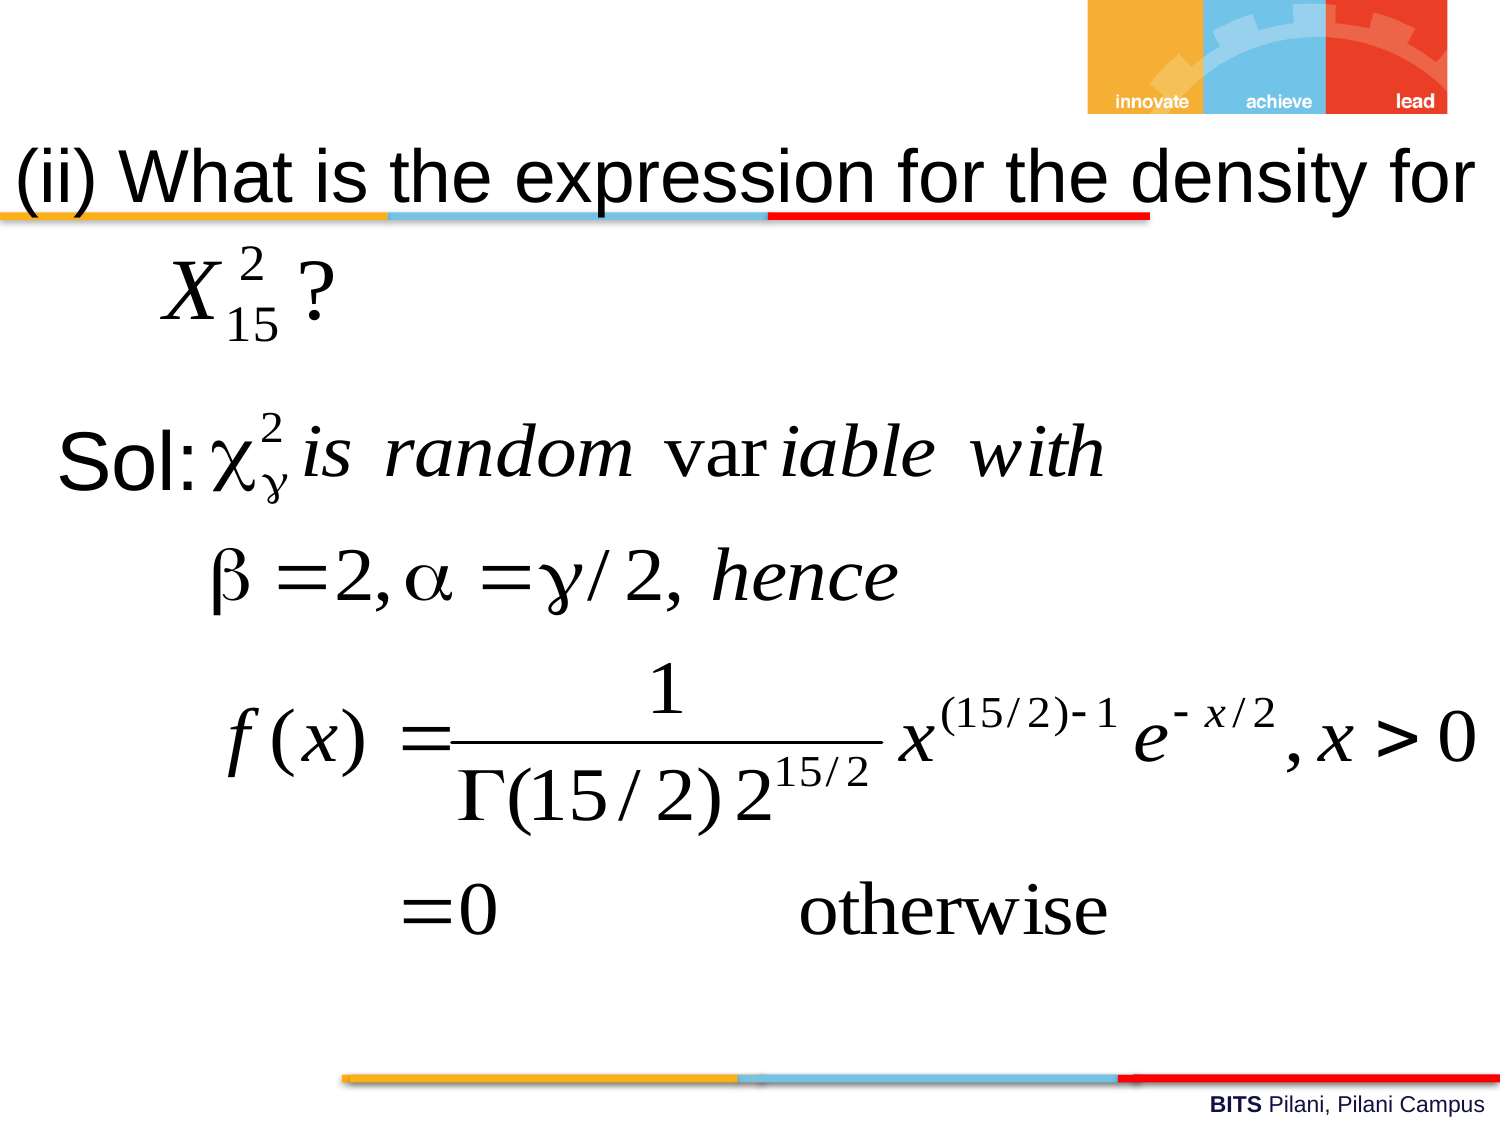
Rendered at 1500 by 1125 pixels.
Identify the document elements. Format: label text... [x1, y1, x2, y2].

text_box Sol: [41, 399, 194, 515]
text_box (ii) What is the expression for the density for [0, 120, 1500, 225]
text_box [199, 393, 1491, 951]
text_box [142, 224, 350, 364]
picture [1087, 0, 1448, 114]
